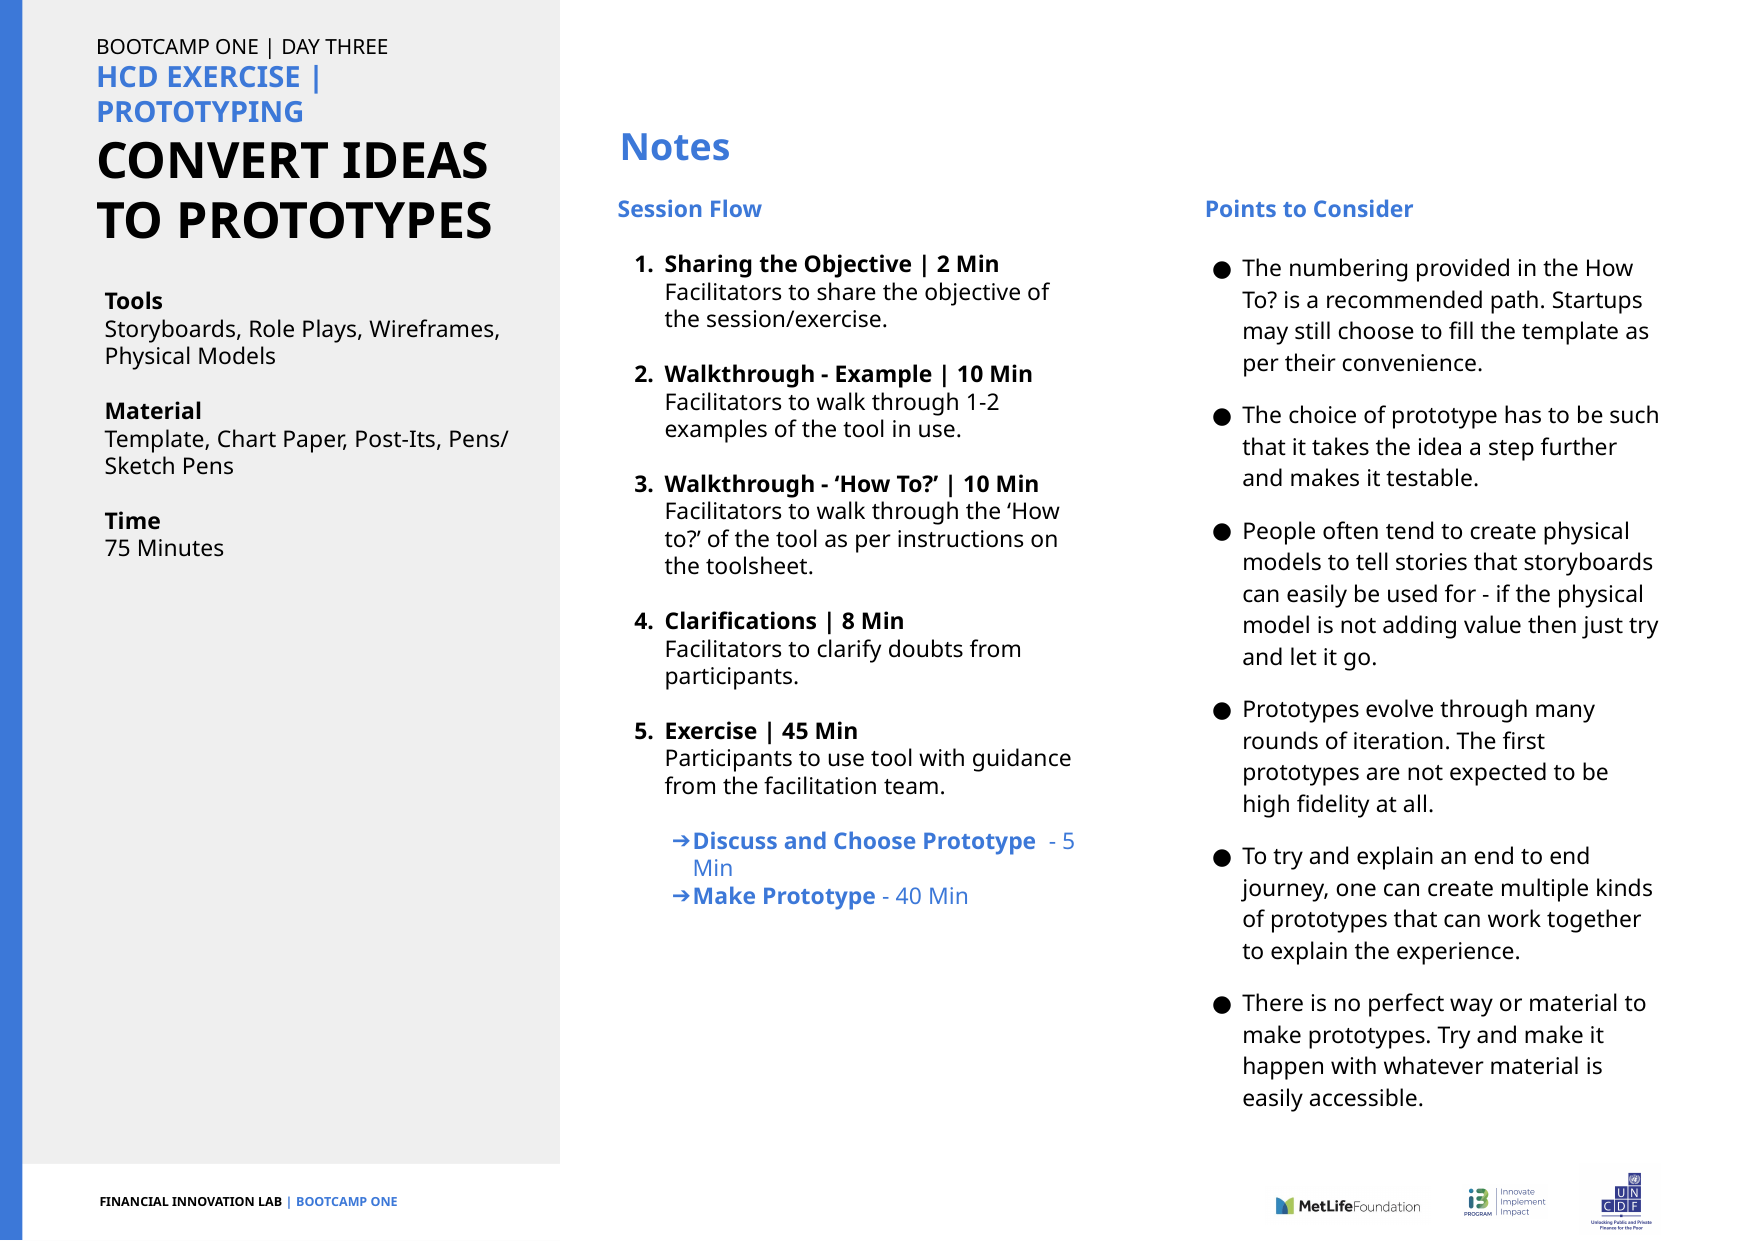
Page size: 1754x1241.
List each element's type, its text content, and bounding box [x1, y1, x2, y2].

list Session Flow Sharing the Objective | 2 Min Facilitators to share the objective of the session/exercise. Walkthrough - Example | 10 Min Facilitators to walk through 1-2 examples of the tool in use. Walkthrough - ‘How To?’ | 10 Min Facilitators to walk through the ‘How to?’ of the tool as per instructions on the toolsheet. Clarifications | 8 Min Facilitators to clarify doubts from participants. Exercise | 45 Min Participants to use tool with guidance from the facilitation team. Discuss and Choose Prototype - 5 Min Make Prototype - 40 Min [598, 175, 1104, 886]
list Points to Consider The numbering provided in the How To? is a recommended path. Startups may still choose to fill the template as per their convenience. The choice of prototype has to be such that it takes the idea a step further and makes it testable. People often tend to create physical models to tell stories that storyboards can easily be used for - if the physical model is not adding value then just try and let it go. Prototypes evolve through many rounds of iteration. The first prototypes are not expected to be high fidelity at all. To try and explain an end to end journey, one can create multiple kinds of prototypes that can work together to explain the experience. There is no perfect way or material to make prototypes. Try and make it happen with whatever material is easily accessible. [1185, 175, 1691, 1132]
text_box [0, 0, 23, 1162]
text_box Notes [604, 93, 1097, 198]
text_box [23, 0, 560, 1161]
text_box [0, 1163, 1754, 1241]
text_box Tools Storyboards, Role Plays, Wireframes, Physical Models Material Template, Chart Paper, Post-Its, Pens/ Sketch Pens Time 75 Minutes [89, 271, 582, 593]
title BOOTCAMP ONE | DAY THREE HCD EXERCISE | PROTOTYPING CONVERT IDEAS TO PROTOTYPES [76, 85, 559, 268]
